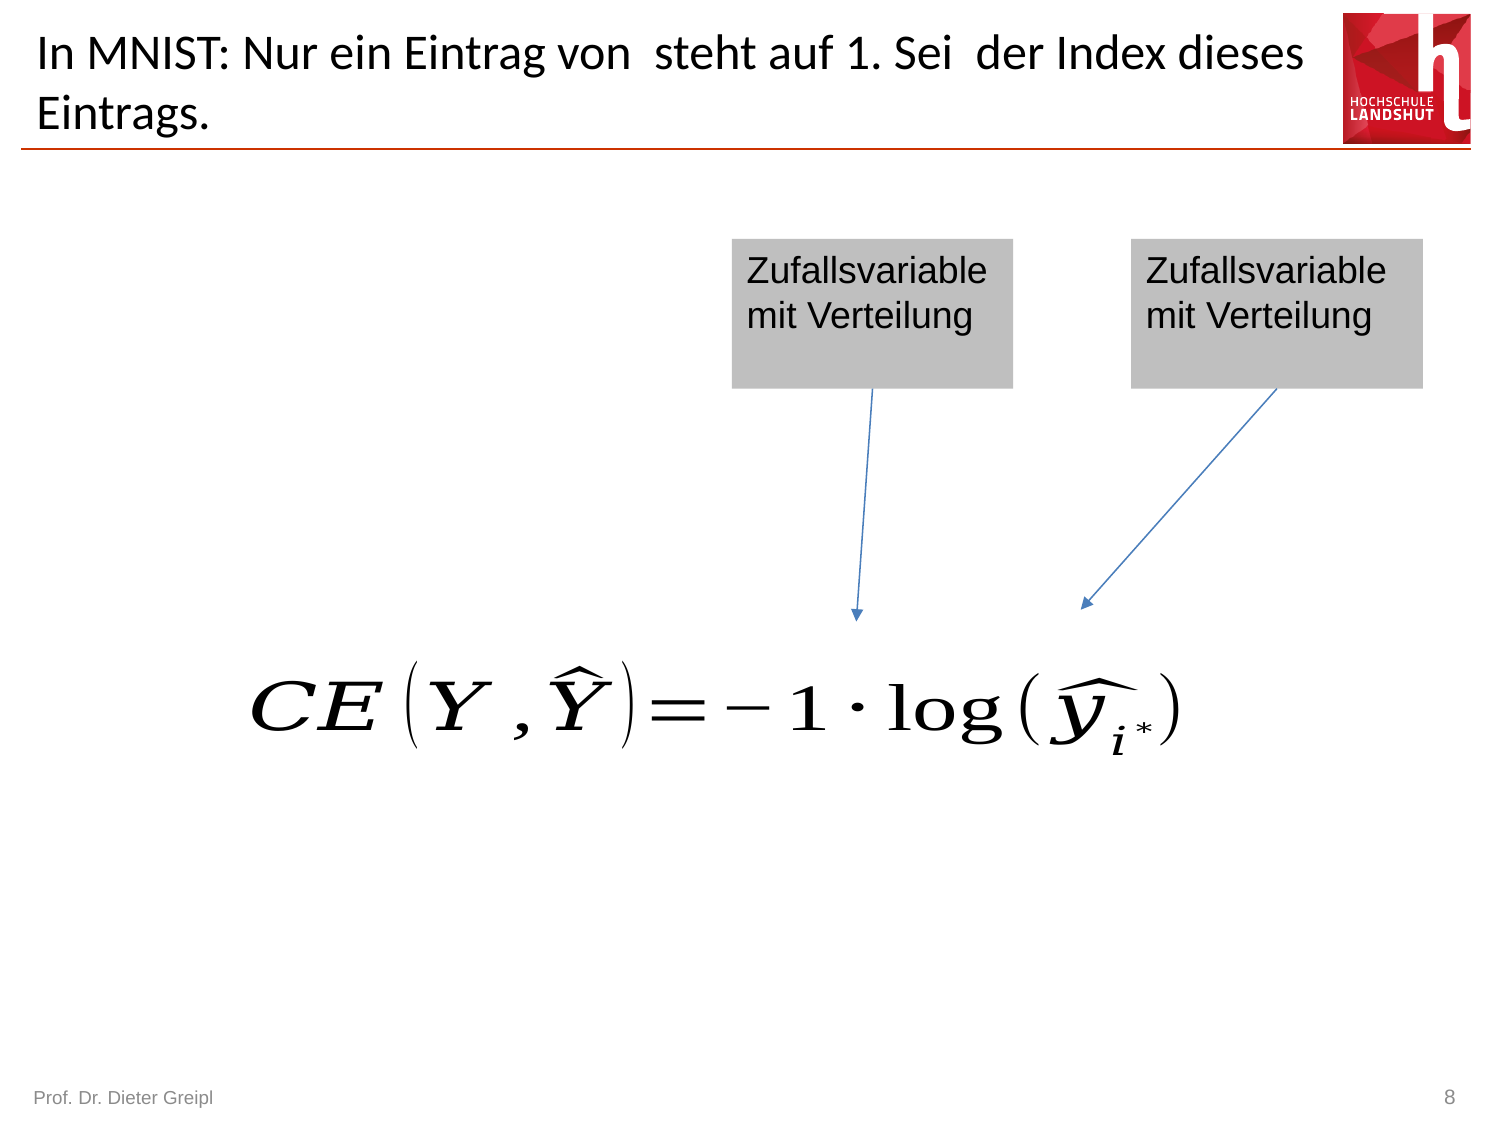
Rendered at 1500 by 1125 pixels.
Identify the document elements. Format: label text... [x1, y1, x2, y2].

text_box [1080, 391, 1278, 610]
footer Prof. Dr. Dieter Greipl [18, 1073, 373, 1122]
slide_number 8 [1120, 1073, 1471, 1119]
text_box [855, 395, 873, 622]
